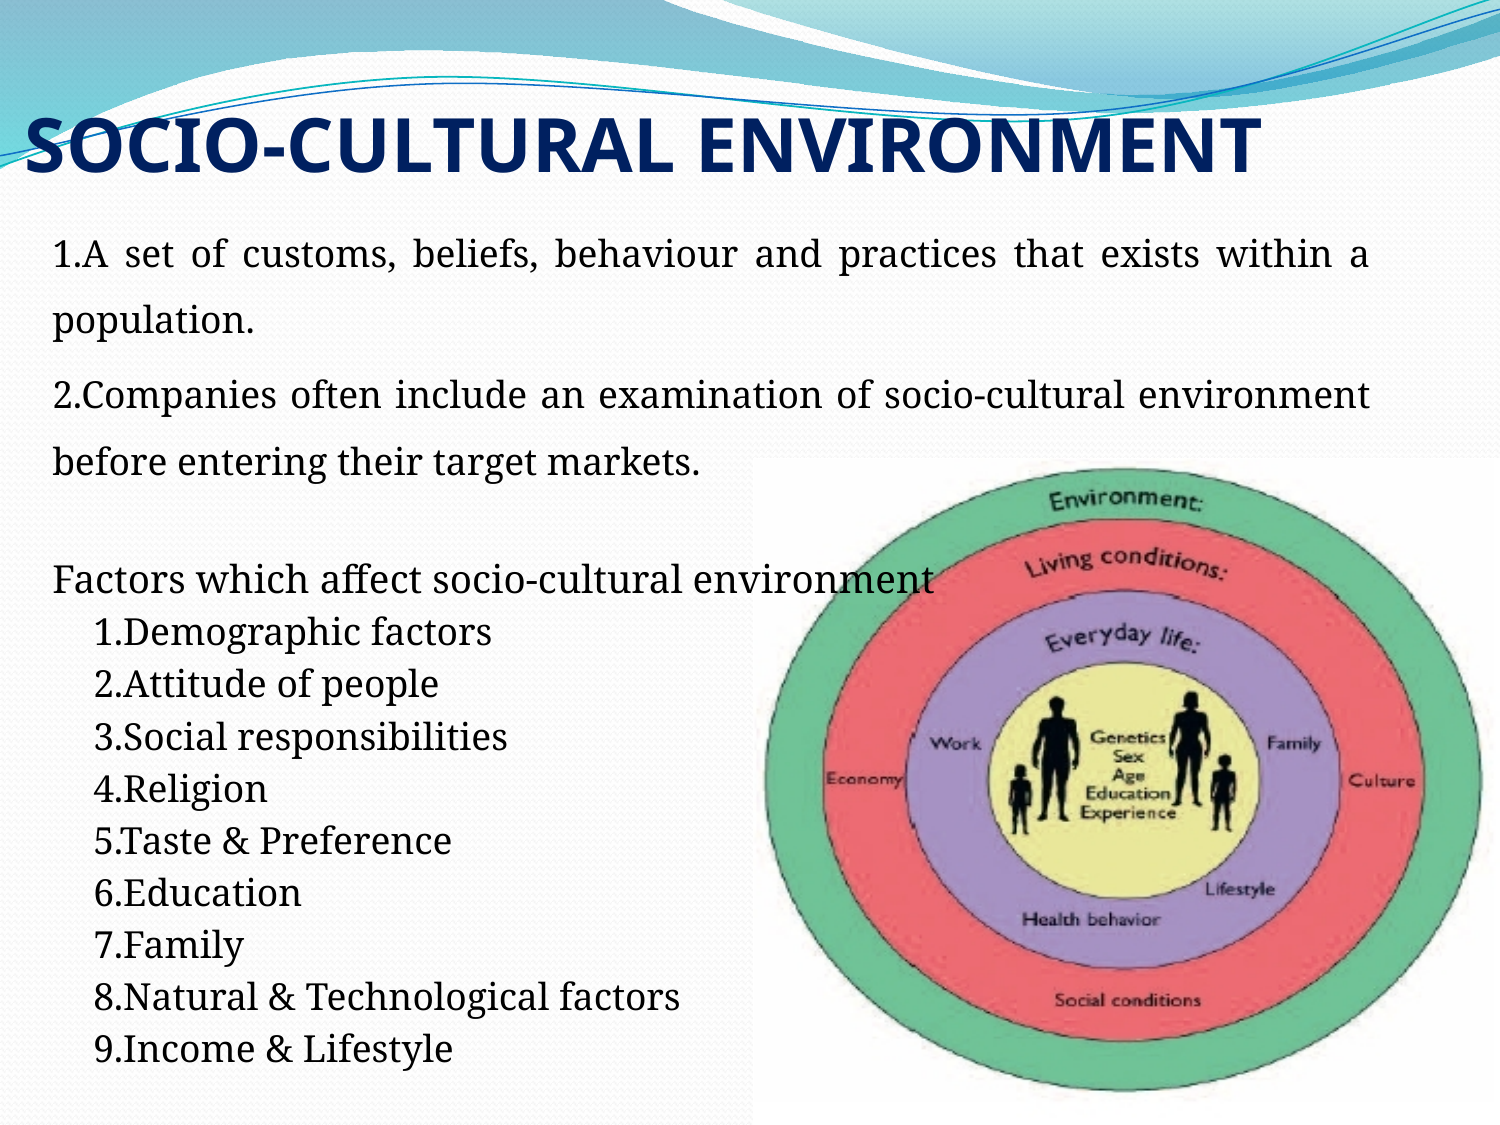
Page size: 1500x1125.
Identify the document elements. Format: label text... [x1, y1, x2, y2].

list 1.A set of customs, beliefs, behaviour and practices that exists within a population. 2.Companies often include an examination of socio-cultural environment before entering their target markets. Factors which affect socio-cultural environment 1.Demographic factors 2.Attitude of people 3.Social responsibilities 4.Religion 5.Taste & Preference 6.Education 7.Family 8.Natural & Technological factors 9.Income & Lifestyle [37, 200, 1388, 1088]
title SOCIO-CULTURAL ENVIRONMENT [24, 0, 1375, 188]
picture [753, 457, 1500, 1125]
